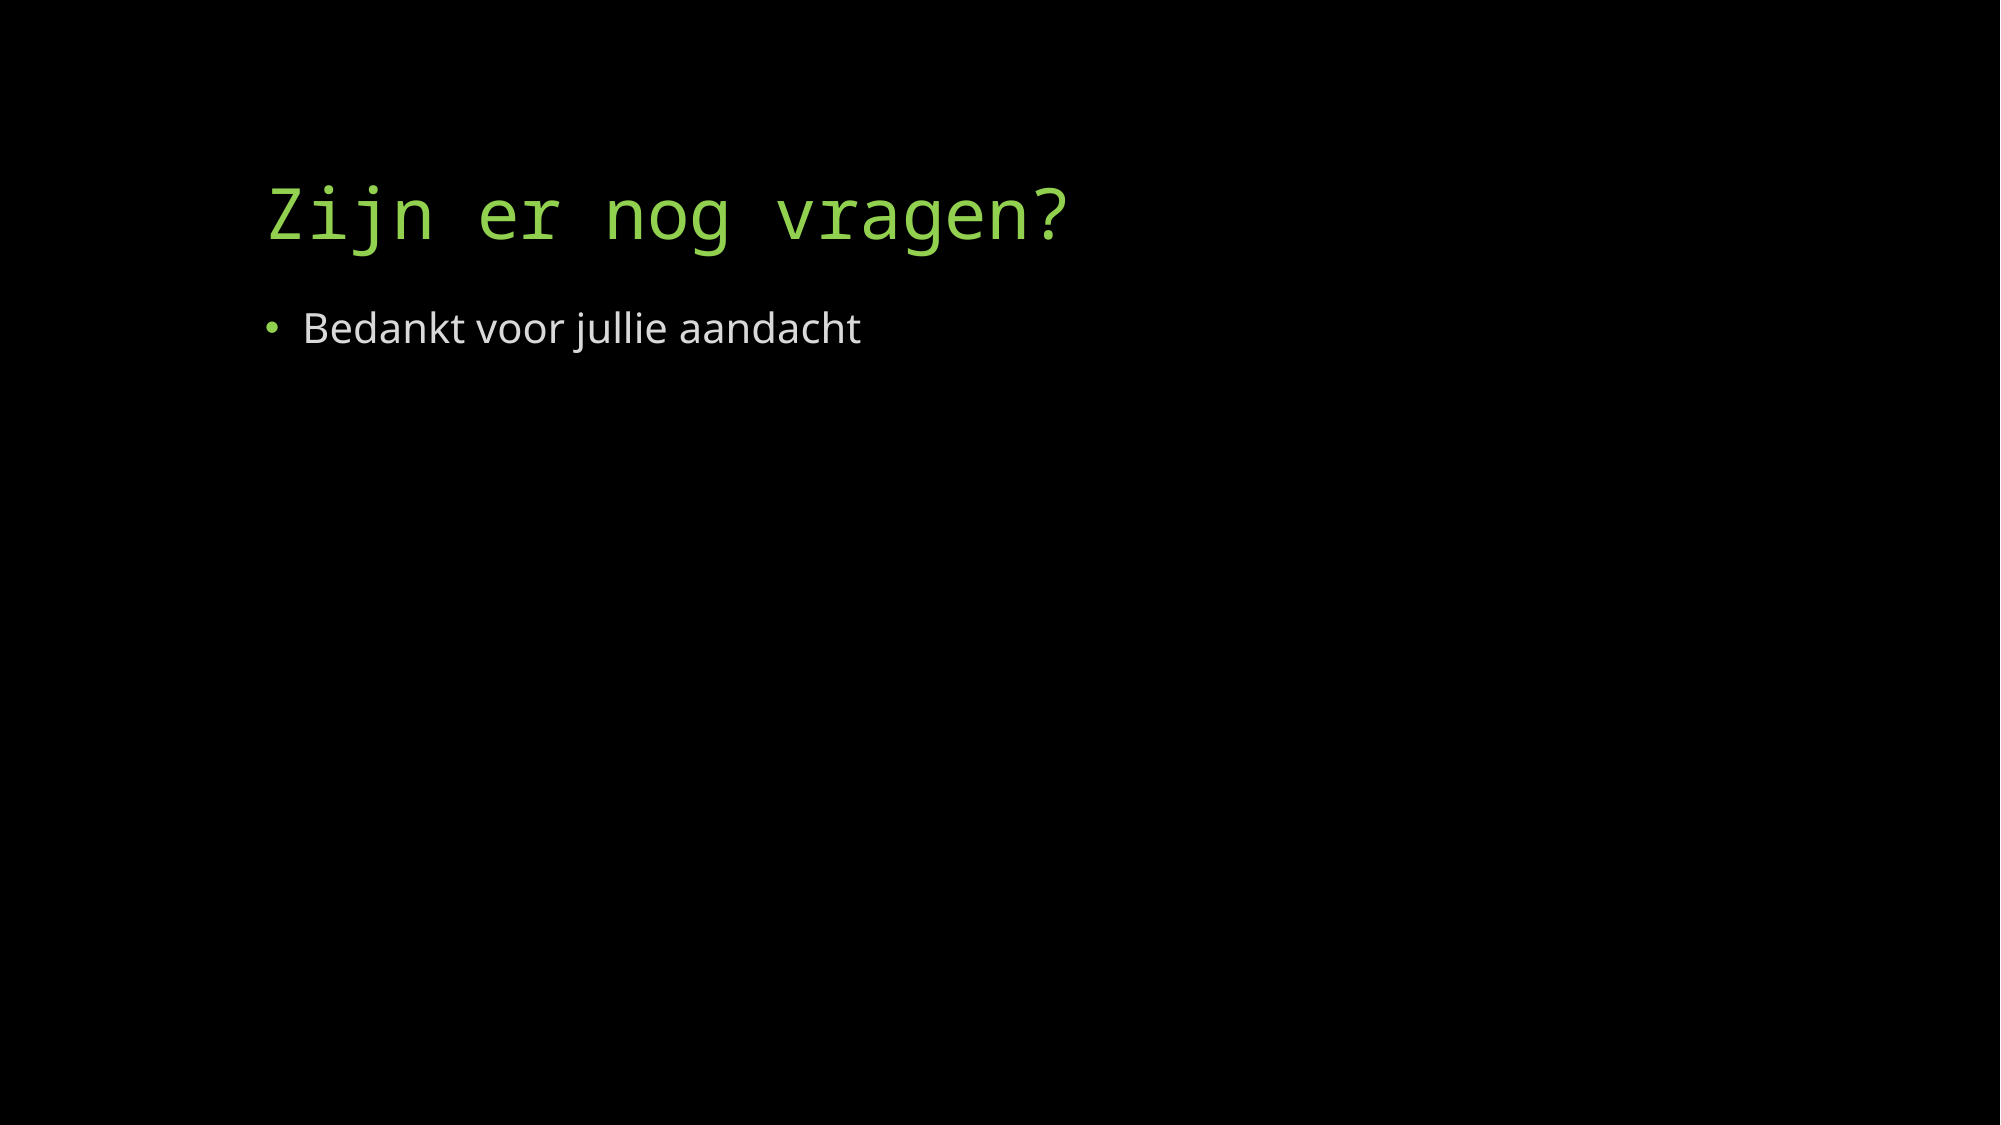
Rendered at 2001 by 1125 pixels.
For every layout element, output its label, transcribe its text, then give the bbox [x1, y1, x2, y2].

list Bedankt voor jullie aandacht [249, 299, 1750, 1000]
title Zijn er nog vragen? [249, 75, 1750, 263]
